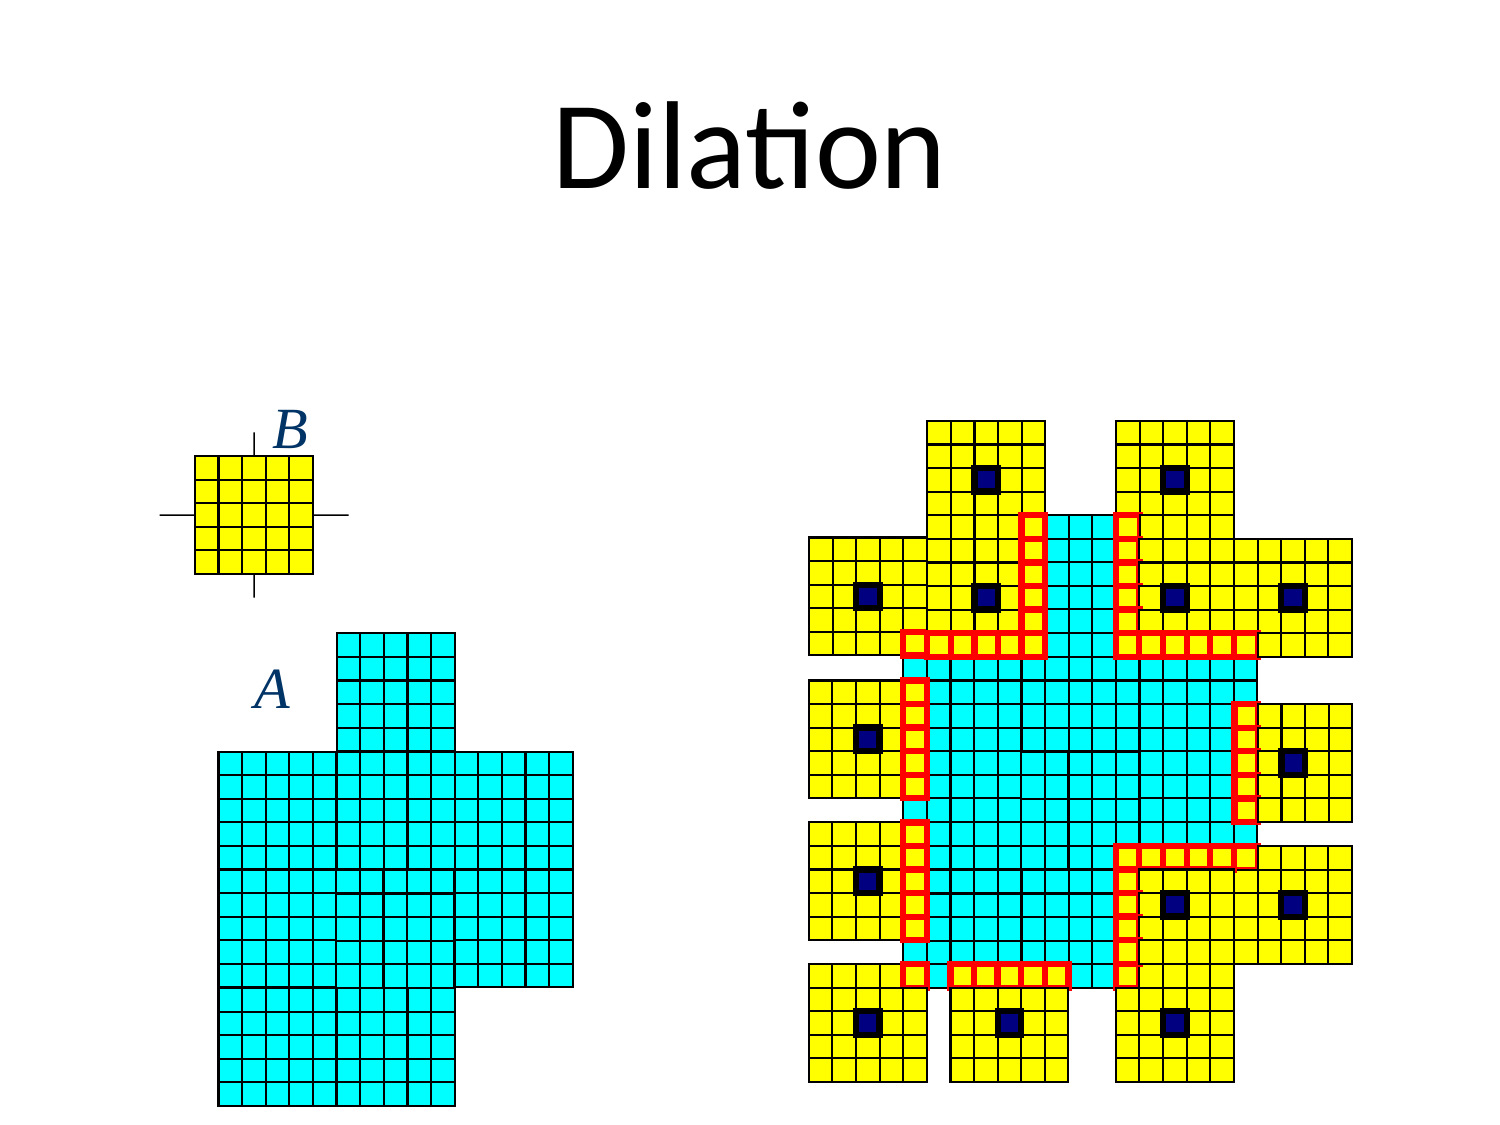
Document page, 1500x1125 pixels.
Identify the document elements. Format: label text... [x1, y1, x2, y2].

title Dilation [75, 45, 1425, 233]
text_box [808, 822, 928, 941]
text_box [1234, 703, 1353, 823]
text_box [808, 963, 928, 1083]
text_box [903, 514, 1258, 988]
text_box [1115, 970, 1235, 1083]
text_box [1235, 845, 1353, 965]
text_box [159, 382, 349, 598]
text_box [927, 420, 1046, 538]
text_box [808, 537, 921, 656]
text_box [1115, 538, 1235, 657]
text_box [808, 680, 928, 799]
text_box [1115, 420, 1235, 538]
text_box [218, 632, 573, 1107]
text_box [1115, 845, 1235, 964]
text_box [1235, 538, 1353, 657]
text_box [927, 538, 1046, 657]
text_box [950, 963, 1069, 1083]
